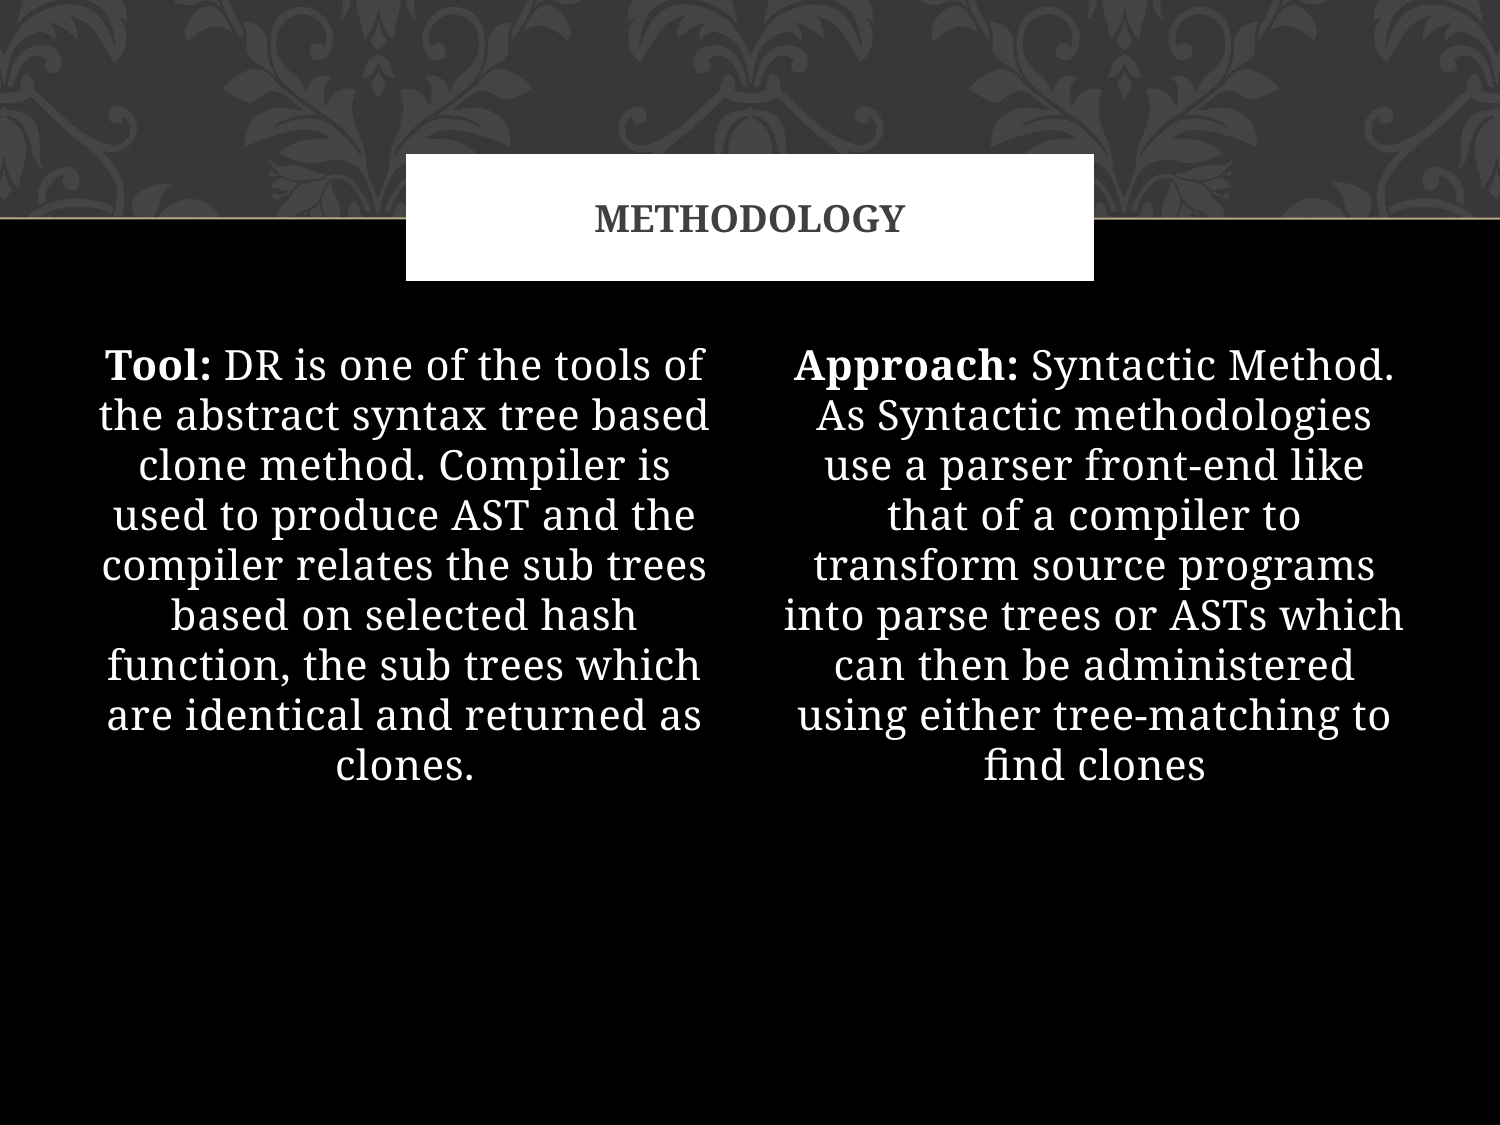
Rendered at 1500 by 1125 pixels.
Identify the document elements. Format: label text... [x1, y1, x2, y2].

list Tool: DR is one of the tools of the abstract syntax tree based clone method. Compiler is used to produce AST and the compiler relates the sub trees based on selected hash function, the sub trees which are identical and returned as clones. [75, 331, 735, 989]
title Methodology [406, 154, 1094, 281]
list Approach: Syntactic Method. As Syntactic methodologies use a parser front-end like that of a compiler to transform source programs into parse trees or ASTs which can then be administered using either tree-matching to find clones [765, 331, 1425, 989]
